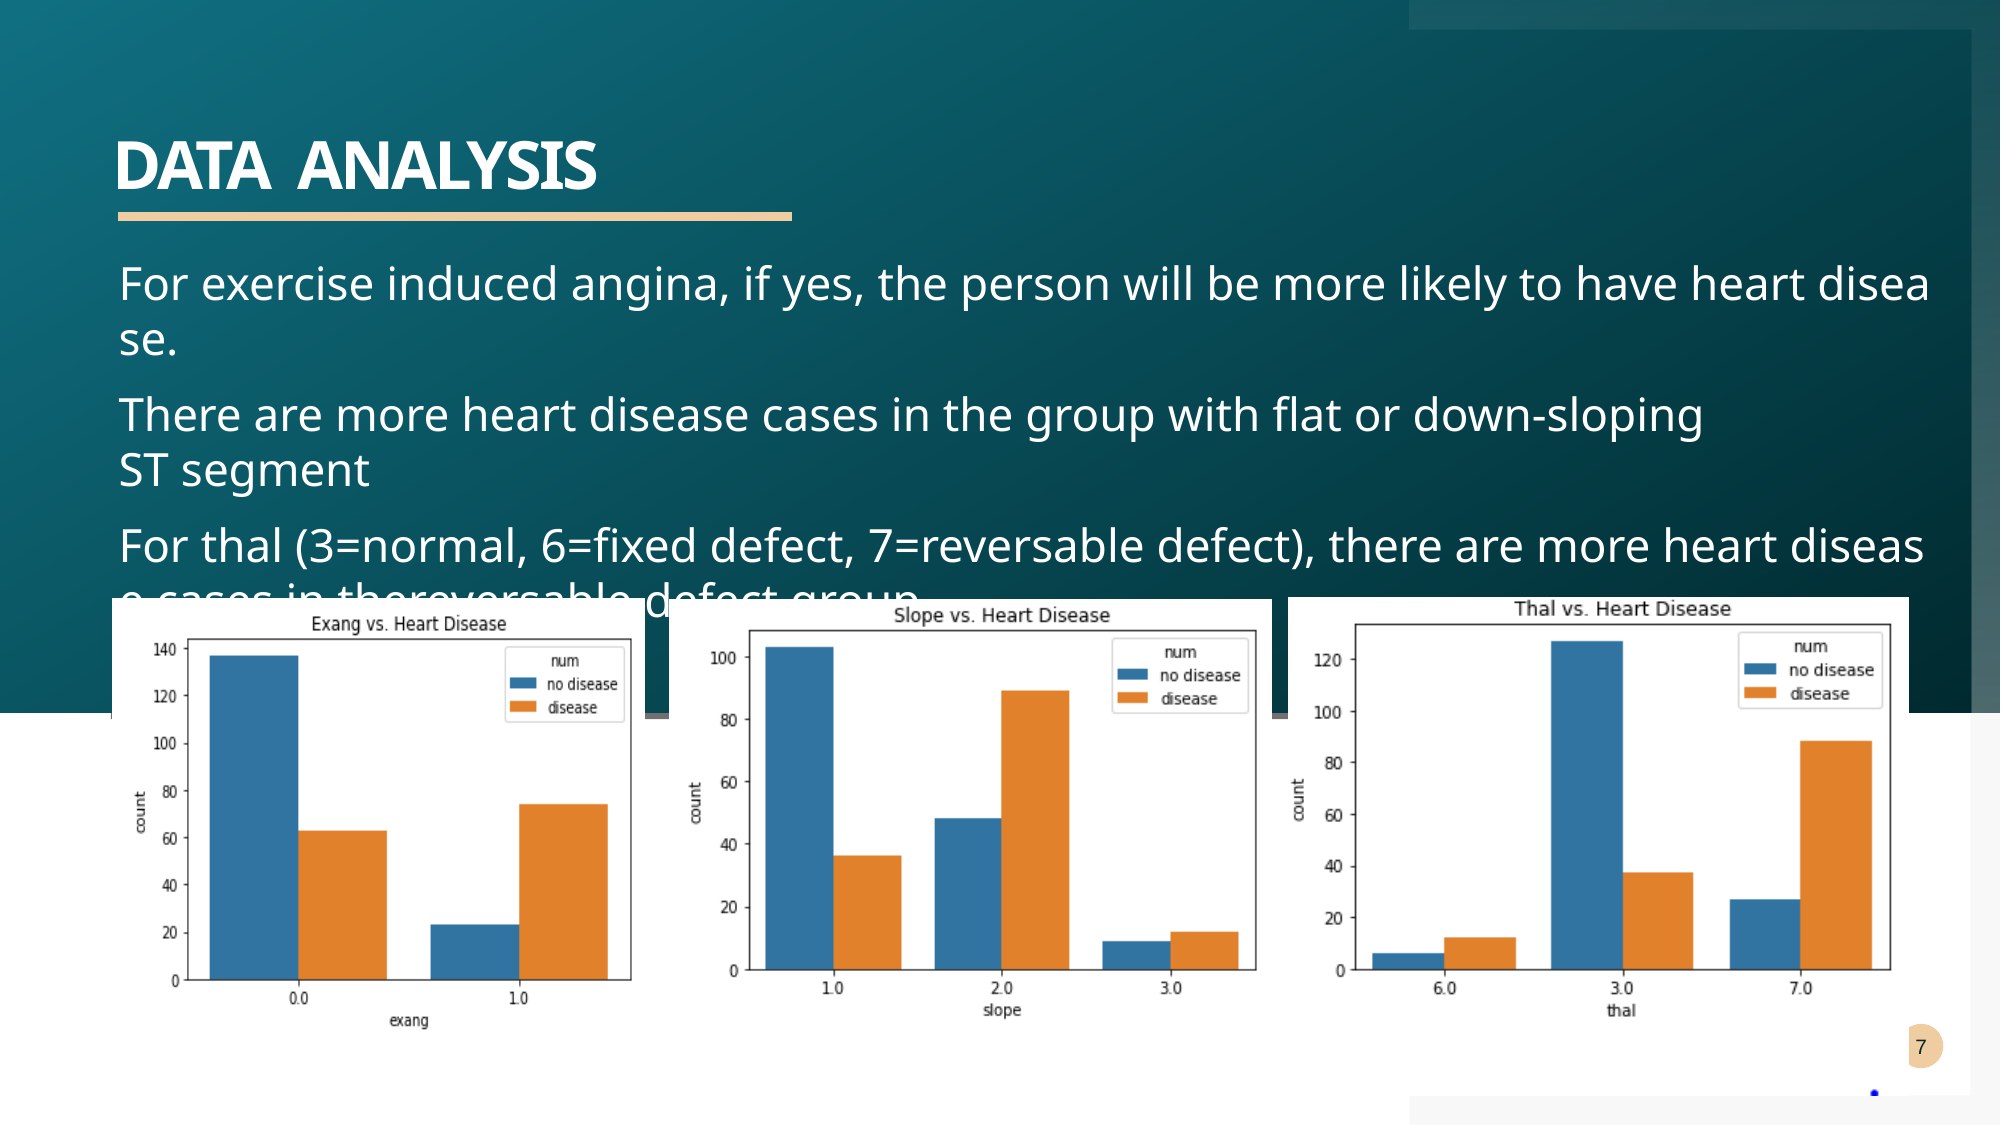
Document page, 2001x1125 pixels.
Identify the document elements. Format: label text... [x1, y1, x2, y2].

title Data Analysis [112, 132, 1353, 194]
picture [669, 599, 1273, 1027]
picture [112, 598, 645, 1042]
slide_number 7 [1909, 1023, 1944, 1069]
picture [1288, 597, 1909, 1096]
list For exercise induced angina, if yes, the person will be more likely to have heart disease. There are more heart disease cases in the group with flat or down-sloping ST segment For thal (3=normal, 6=fixed defect, 7=reversable defect), there are more heart disease cases in thereversable defect group. [118, 254, 1951, 571]
